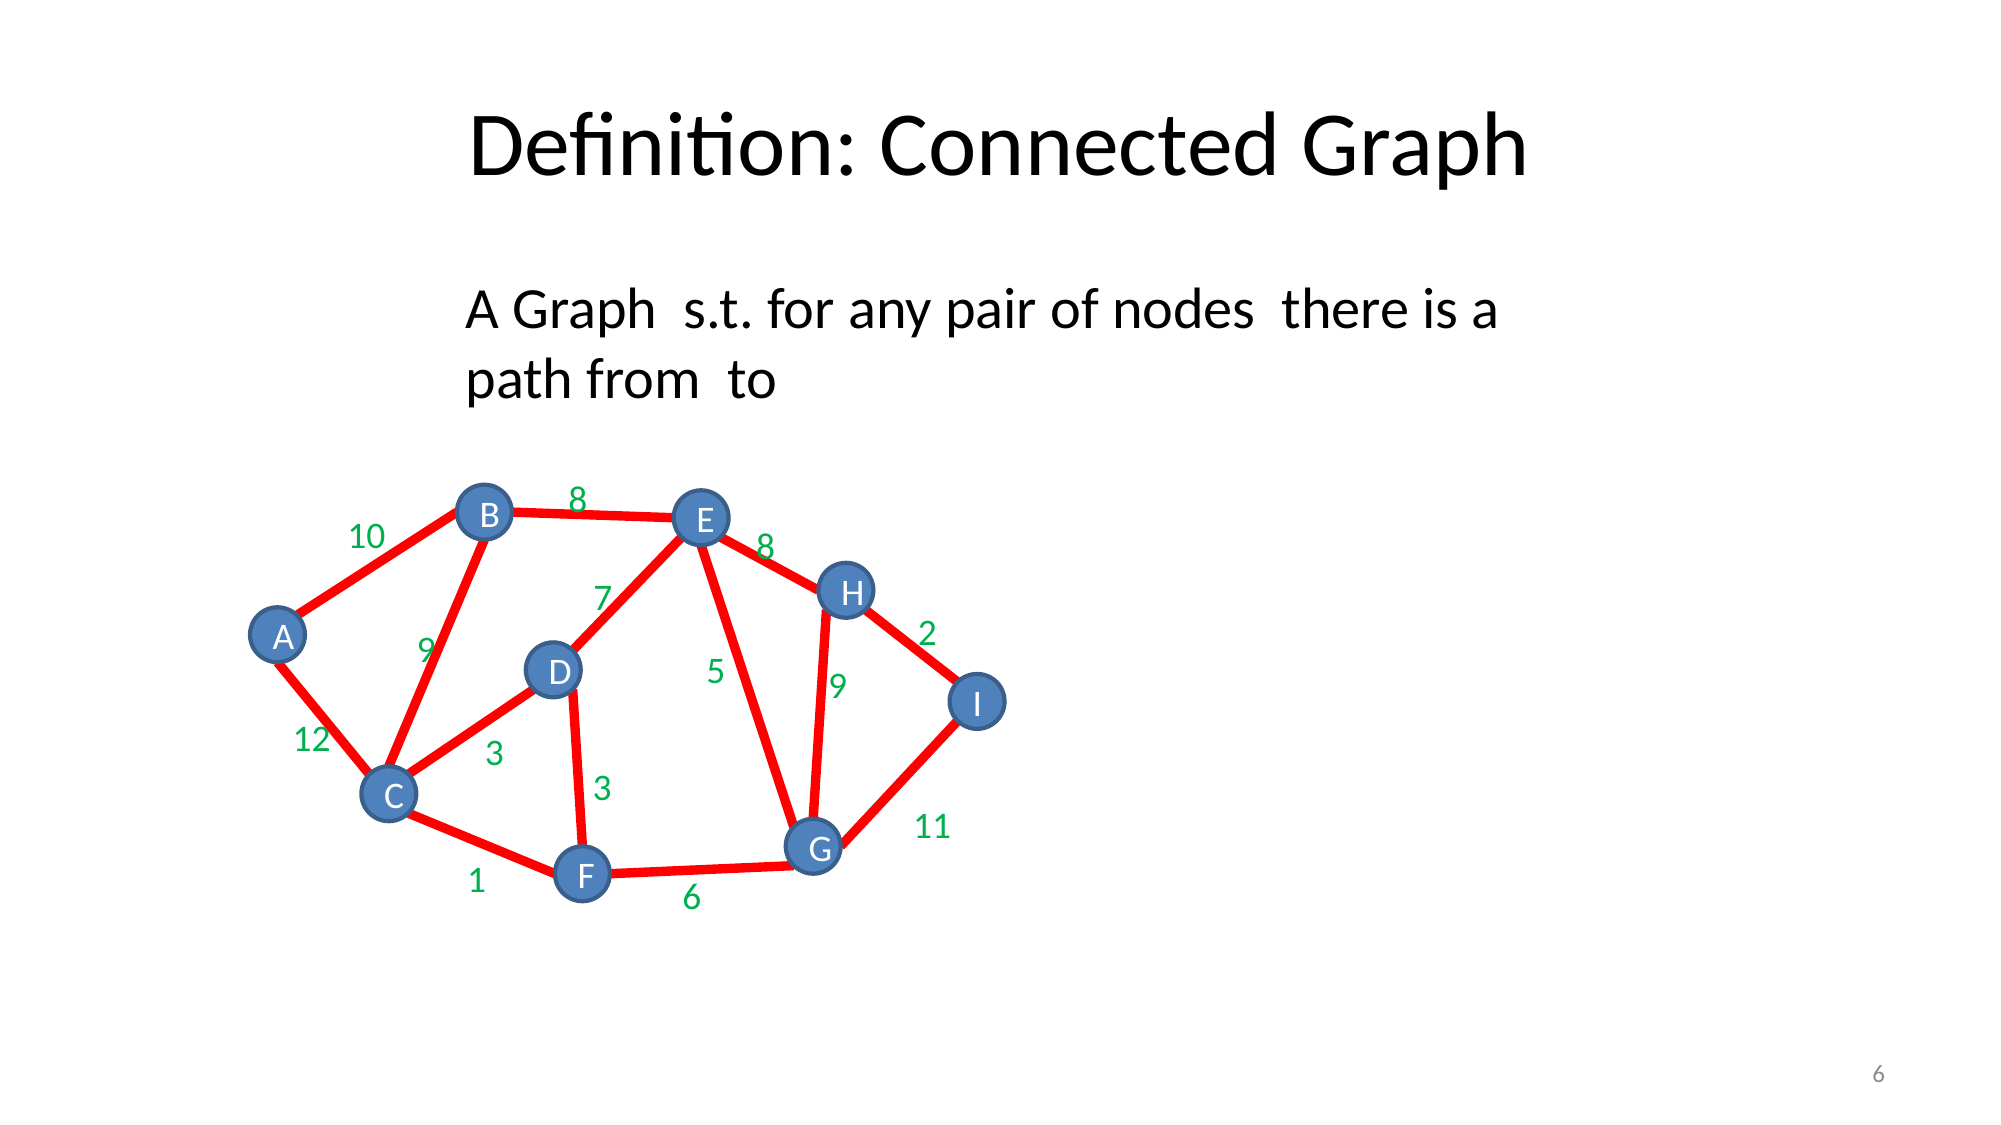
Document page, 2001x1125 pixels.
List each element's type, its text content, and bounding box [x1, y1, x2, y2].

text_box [249, 467, 1005, 926]
title Definition: Connected Graph [99, 45, 1900, 233]
slide_number 6 [1433, 1042, 1900, 1103]
